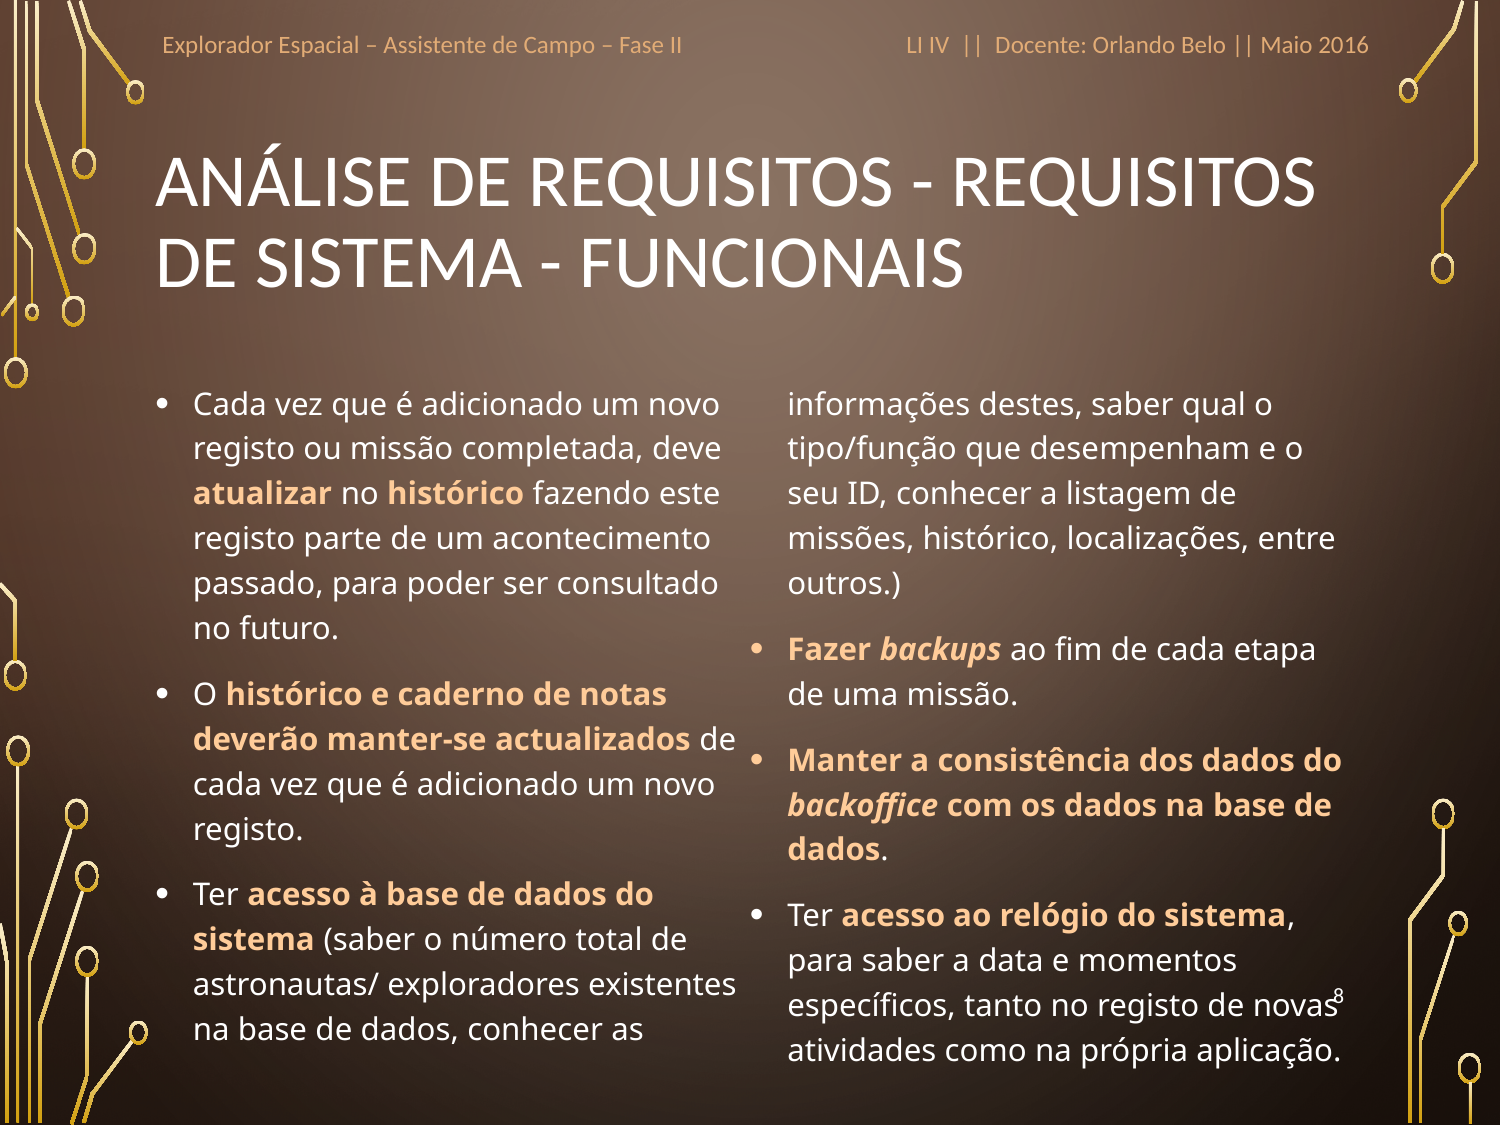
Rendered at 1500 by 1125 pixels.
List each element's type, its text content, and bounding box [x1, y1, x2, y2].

slide_number 8 [1264, 965, 1360, 1025]
text_box Explorador Espacial – Assistente de Campo – Fase II [147, 21, 703, 66]
title Análise de Requisitos - Requisitos de Sistema - Funcionais [140, 101, 1360, 344]
list Cada vez que é adicionado um novo registo ou missão completada, deve atualizar no histórico fazendo este registo parte de um acontecimento passado, para poder ser consultado no futuro. O histórico e caderno de notas deverão manter-se actualizados de cada vez que é adicionado um novo registo. Ter acesso à base de dados do sistema (saber o número total de astronautas/ exploradores existentes na base de dados, conhecer as informações destes, saber qual o tipo/função que desempenham e o seu ID, conhecer a listagem de missões, histórico, localizações, entre outros.) Fazer backups ao fim de cada etapa de uma missão. Manter a consistência dos dados do backoffice com os dados na base de dados. Ter acesso ao relógio do sistema, para saber a data e momentos específicos, tanto no registo de novas atividades como na própria aplicação. [140, 369, 1360, 950]
text_box LI IV || Docente: Orlando Belo || Maio 2016 [891, 21, 1412, 66]
